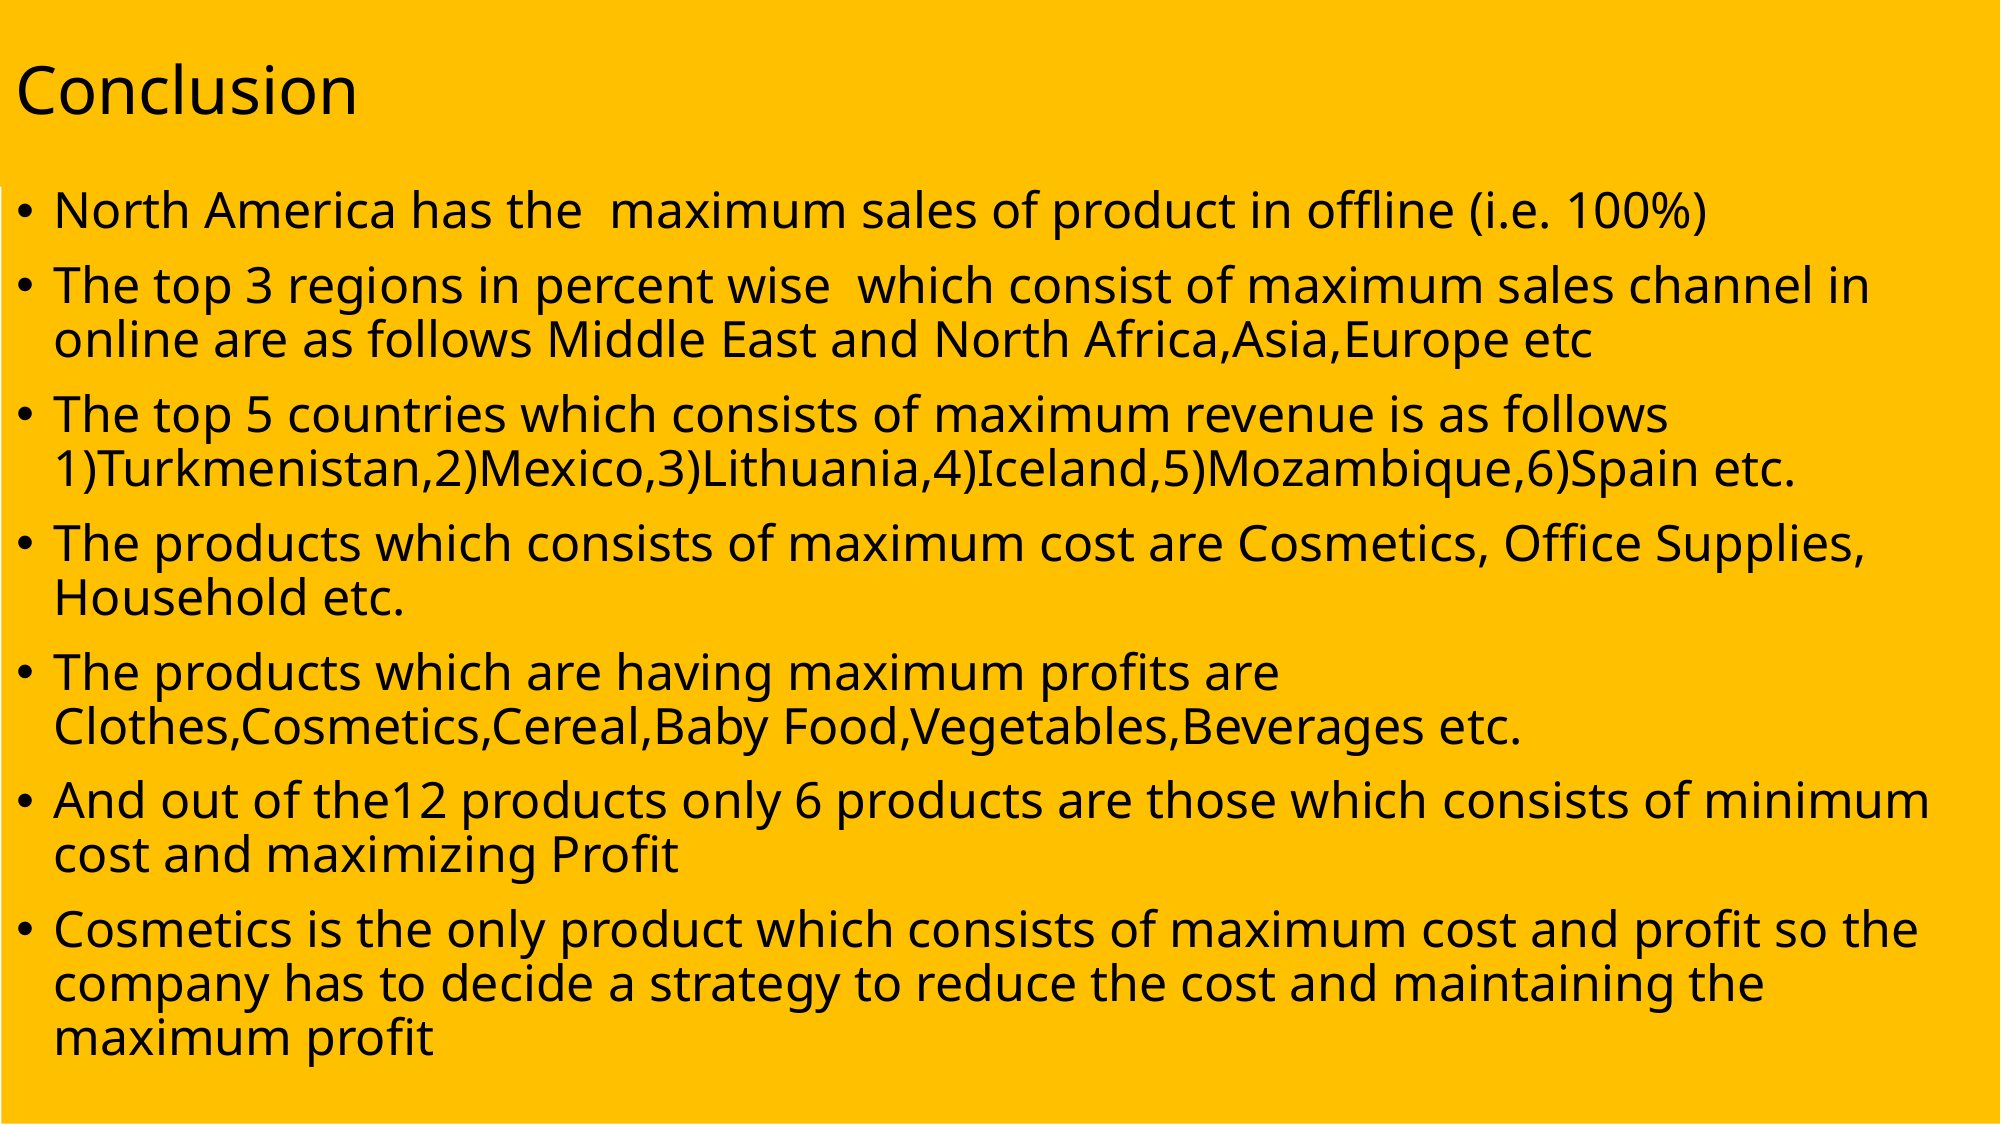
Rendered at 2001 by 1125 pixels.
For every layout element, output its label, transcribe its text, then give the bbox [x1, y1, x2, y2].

list North America has the maximum sales of product in offline (i.e. 100%) The top 3 regions in percent wise which consist of maximum sales channel in online are as follows Middle East and North Africa,Asia,Europe etc The top 5 countries which consists of maximum revenue is as follows 1)Turkmenistan,2)Mexico,3)Lithuania,4)Iceland,5)Mozambique,6)Spain etc. The products which consists of maximum cost are Cosmetics, Office Supplies, Household etc. The products which are having maximum profits are Clothes,Cosmetics,Cereal,Baby Food,Vegetables,Beverages etc. And out of the12 products only 6 products are those which consists of minimum cost and maximizing Profit Cosmetics is the only product which consists of maximum cost and profit so the company has to decide a strategy to reduce the cost and maintaining the maximum profit [1, 178, 2000, 1124]
title Conclusion [0, 0, 2000, 187]
